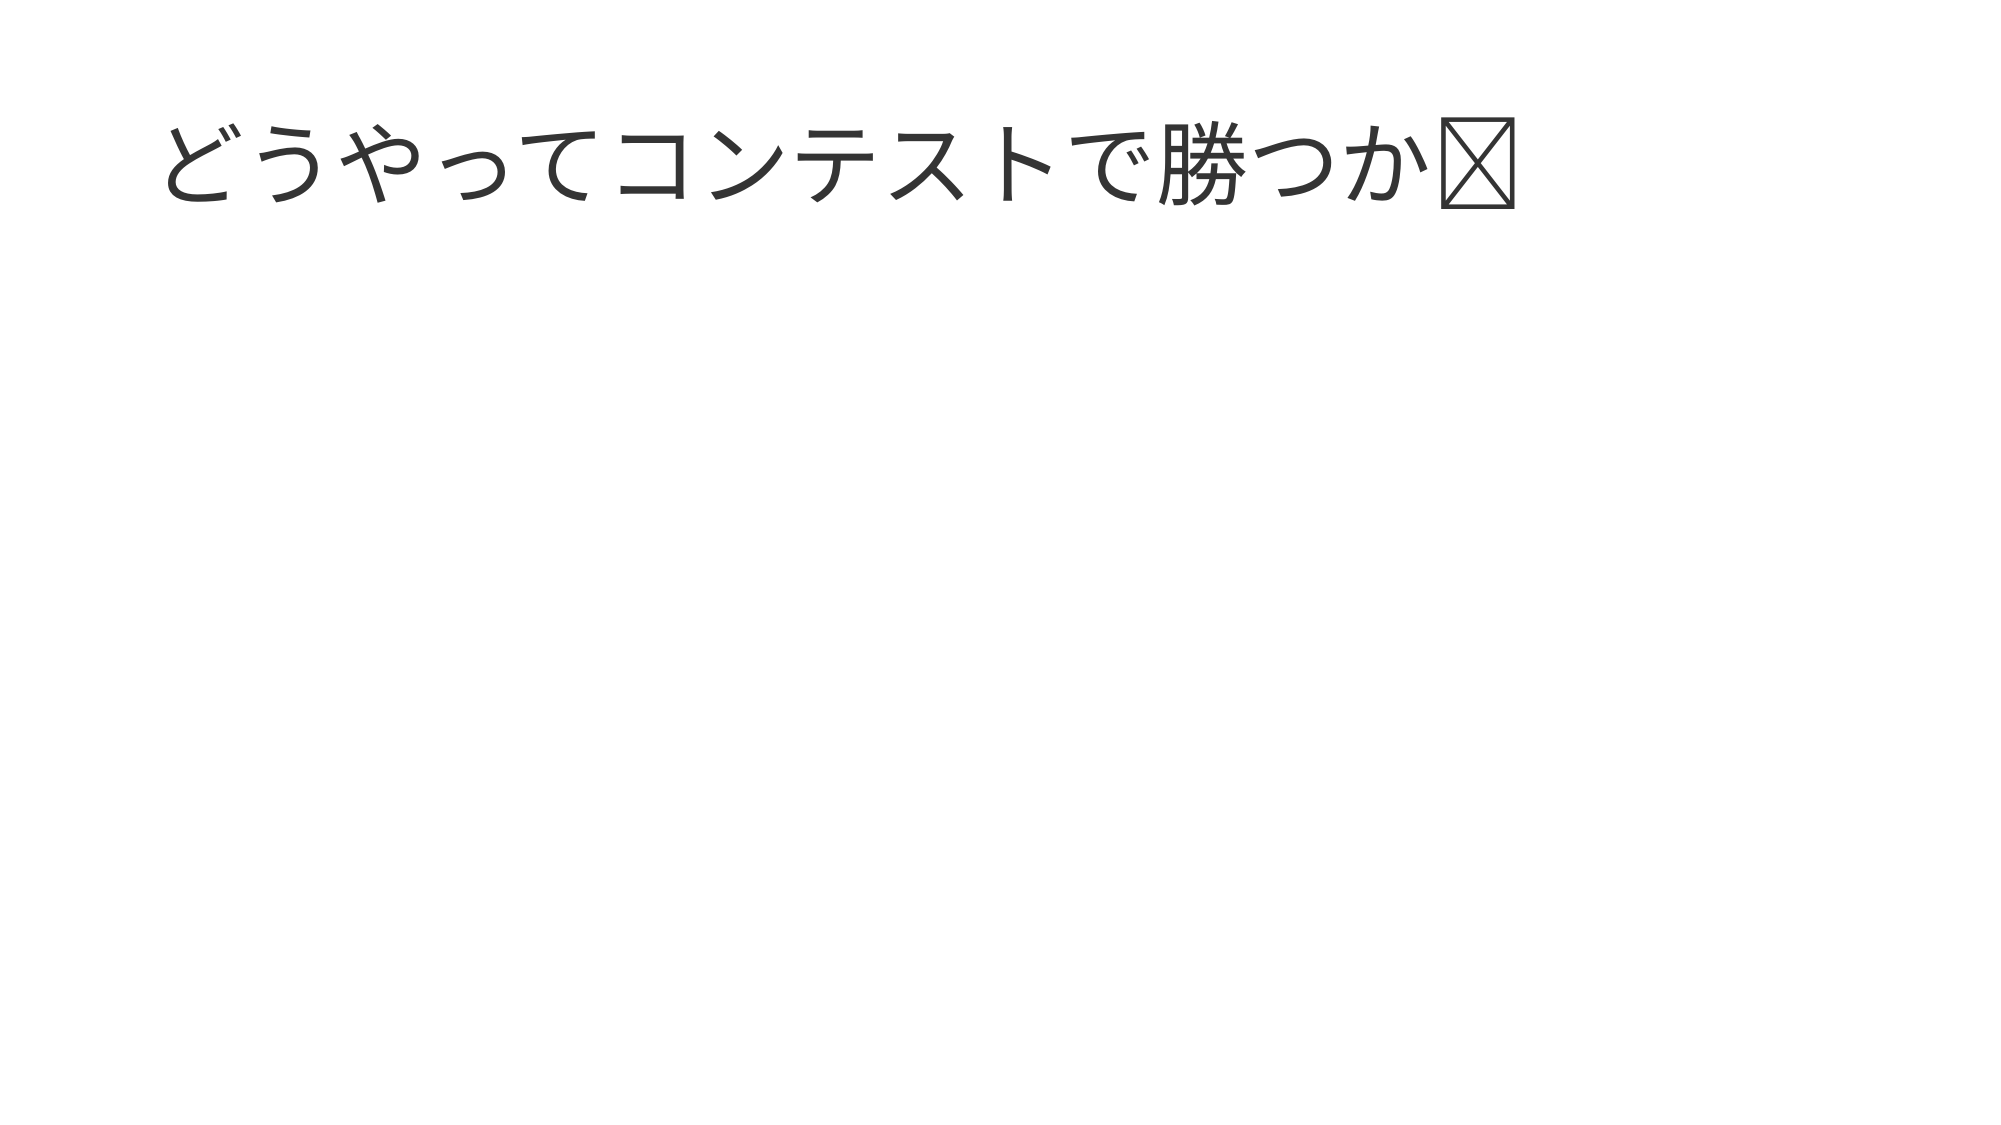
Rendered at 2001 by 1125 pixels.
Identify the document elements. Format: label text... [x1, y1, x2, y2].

title どうやってコンテストで勝つか👊 [137, 59, 1863, 278]
